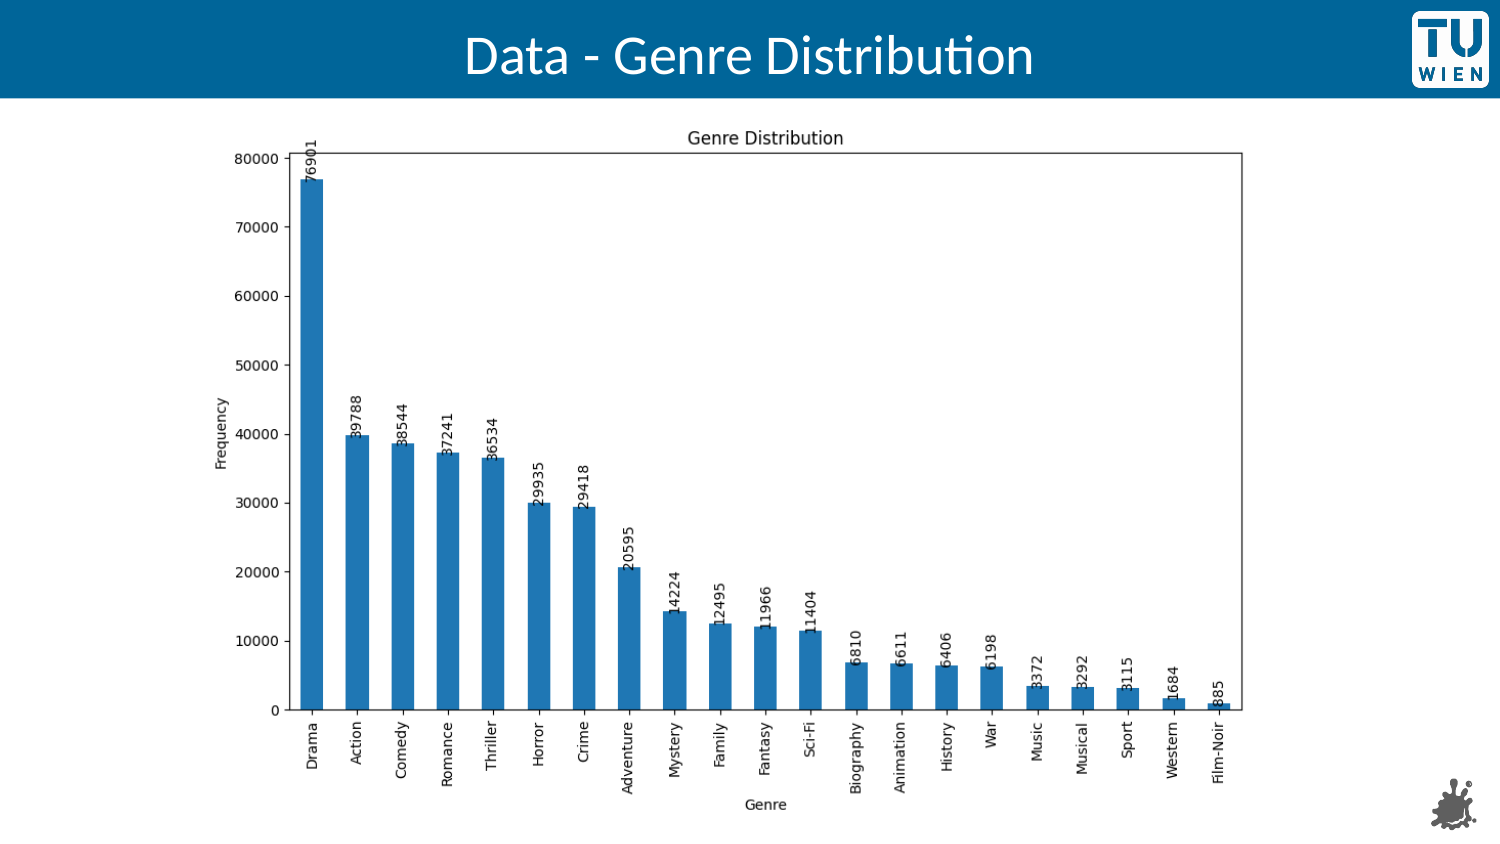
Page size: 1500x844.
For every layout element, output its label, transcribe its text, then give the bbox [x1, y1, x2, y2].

picture [1413, 12, 1488, 87]
title Data - Genre Distribution [103, 5, 1397, 99]
picture [193, 122, 1307, 819]
